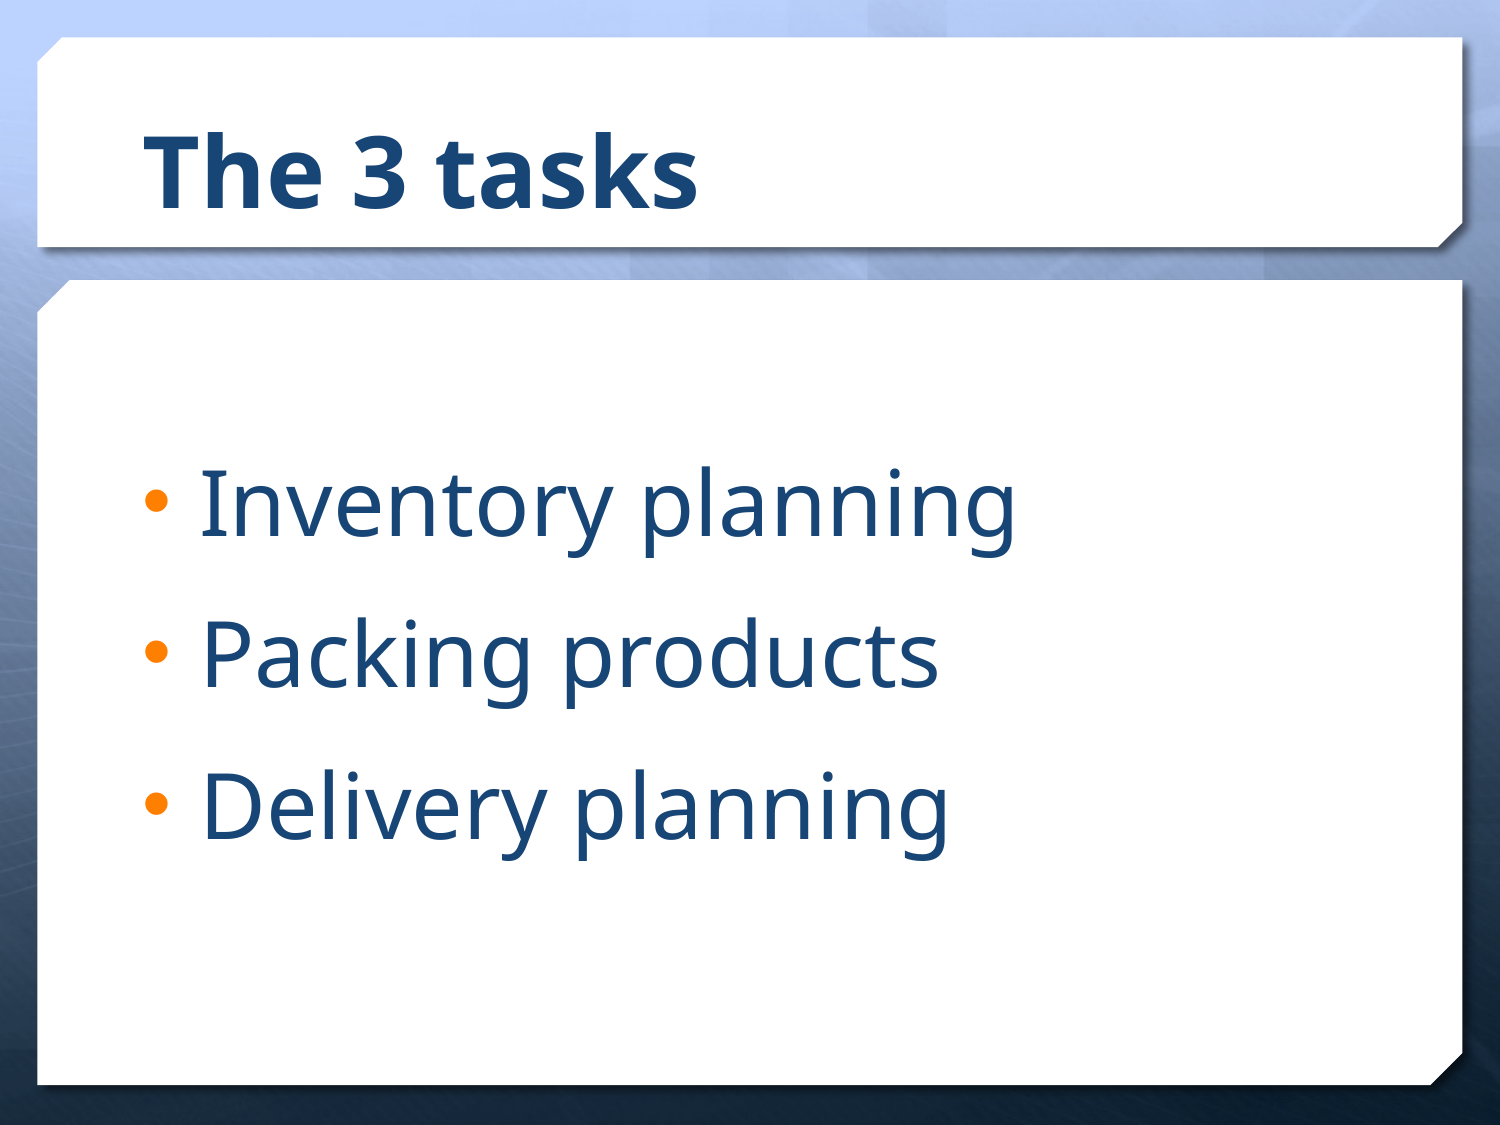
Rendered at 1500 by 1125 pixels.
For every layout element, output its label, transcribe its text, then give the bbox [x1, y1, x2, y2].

list Inventory planning Packing products Delivery planning [127, 437, 1372, 882]
title The 3 tasks [127, 48, 1372, 236]
